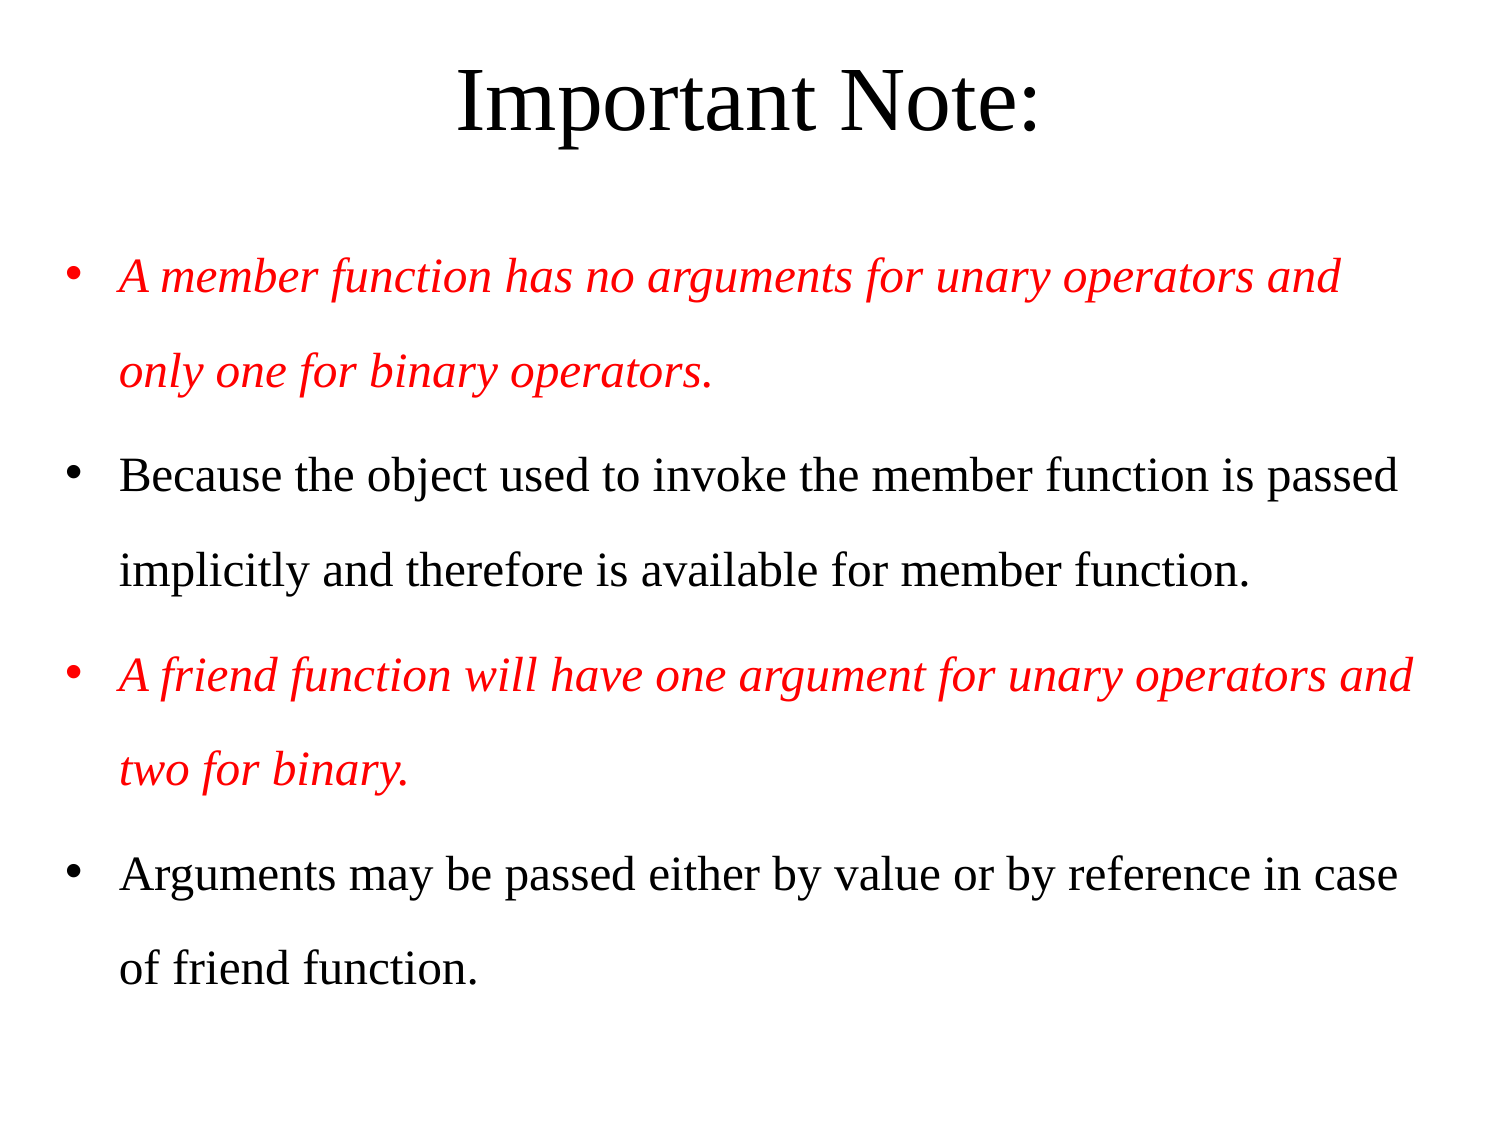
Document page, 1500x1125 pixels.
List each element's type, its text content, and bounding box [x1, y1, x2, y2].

title Important Note: [75, 0, 1425, 188]
list A member function has no arguments for unary operators and only one for binary operators. Because the object used to invoke the member function is passed implicitly and therefore is available for member function. A friend function will have one argument for unary operators and two for binary. Arguments may be passed either by value or by reference in case of friend function. [50, 200, 1438, 1075]
